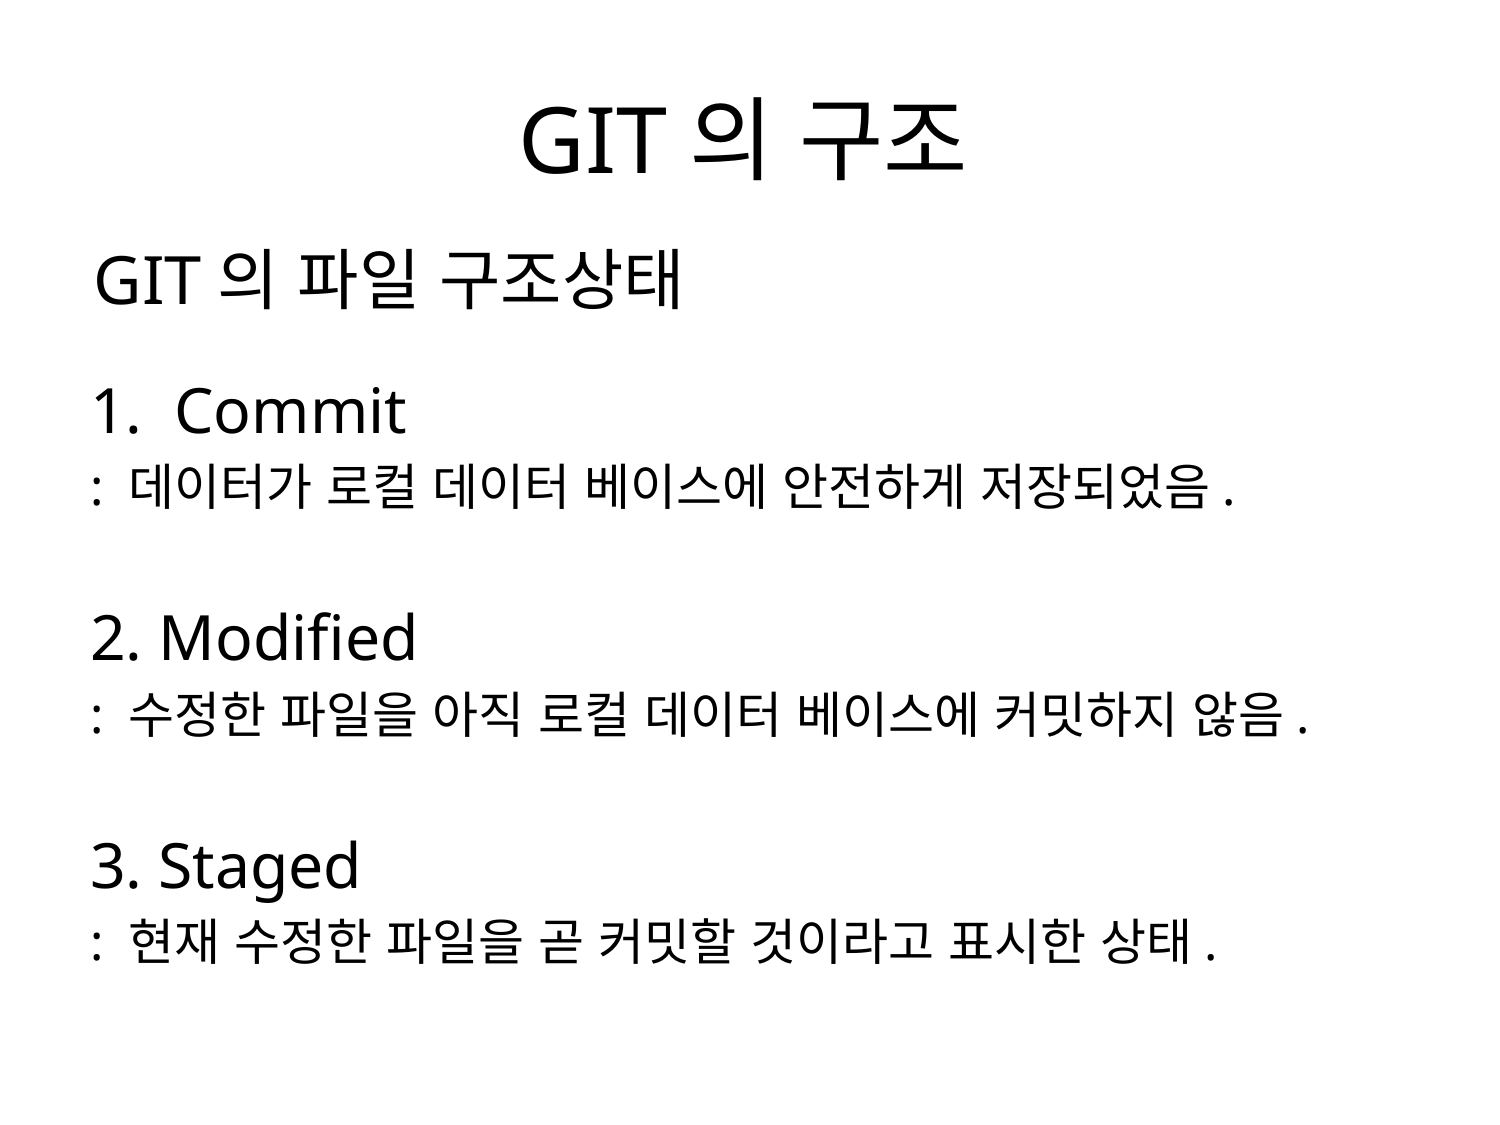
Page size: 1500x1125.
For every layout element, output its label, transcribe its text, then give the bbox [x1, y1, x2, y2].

list Commit : 데이터가 로컬 데이터 베이스에 안전하게 저장되었음. 2. Modified : 수정한 파일을 아직 로컬 데이터 베이스에 커밋하지 않음. 3. Staged : 현재 수정한 파일을 곧 커밋할 것이라고 표시한 상태. [75, 363, 1425, 1106]
title GIT의 구조 [68, 42, 1419, 231]
text_box GIT의 파일 구조상태 [79, 230, 701, 325]
